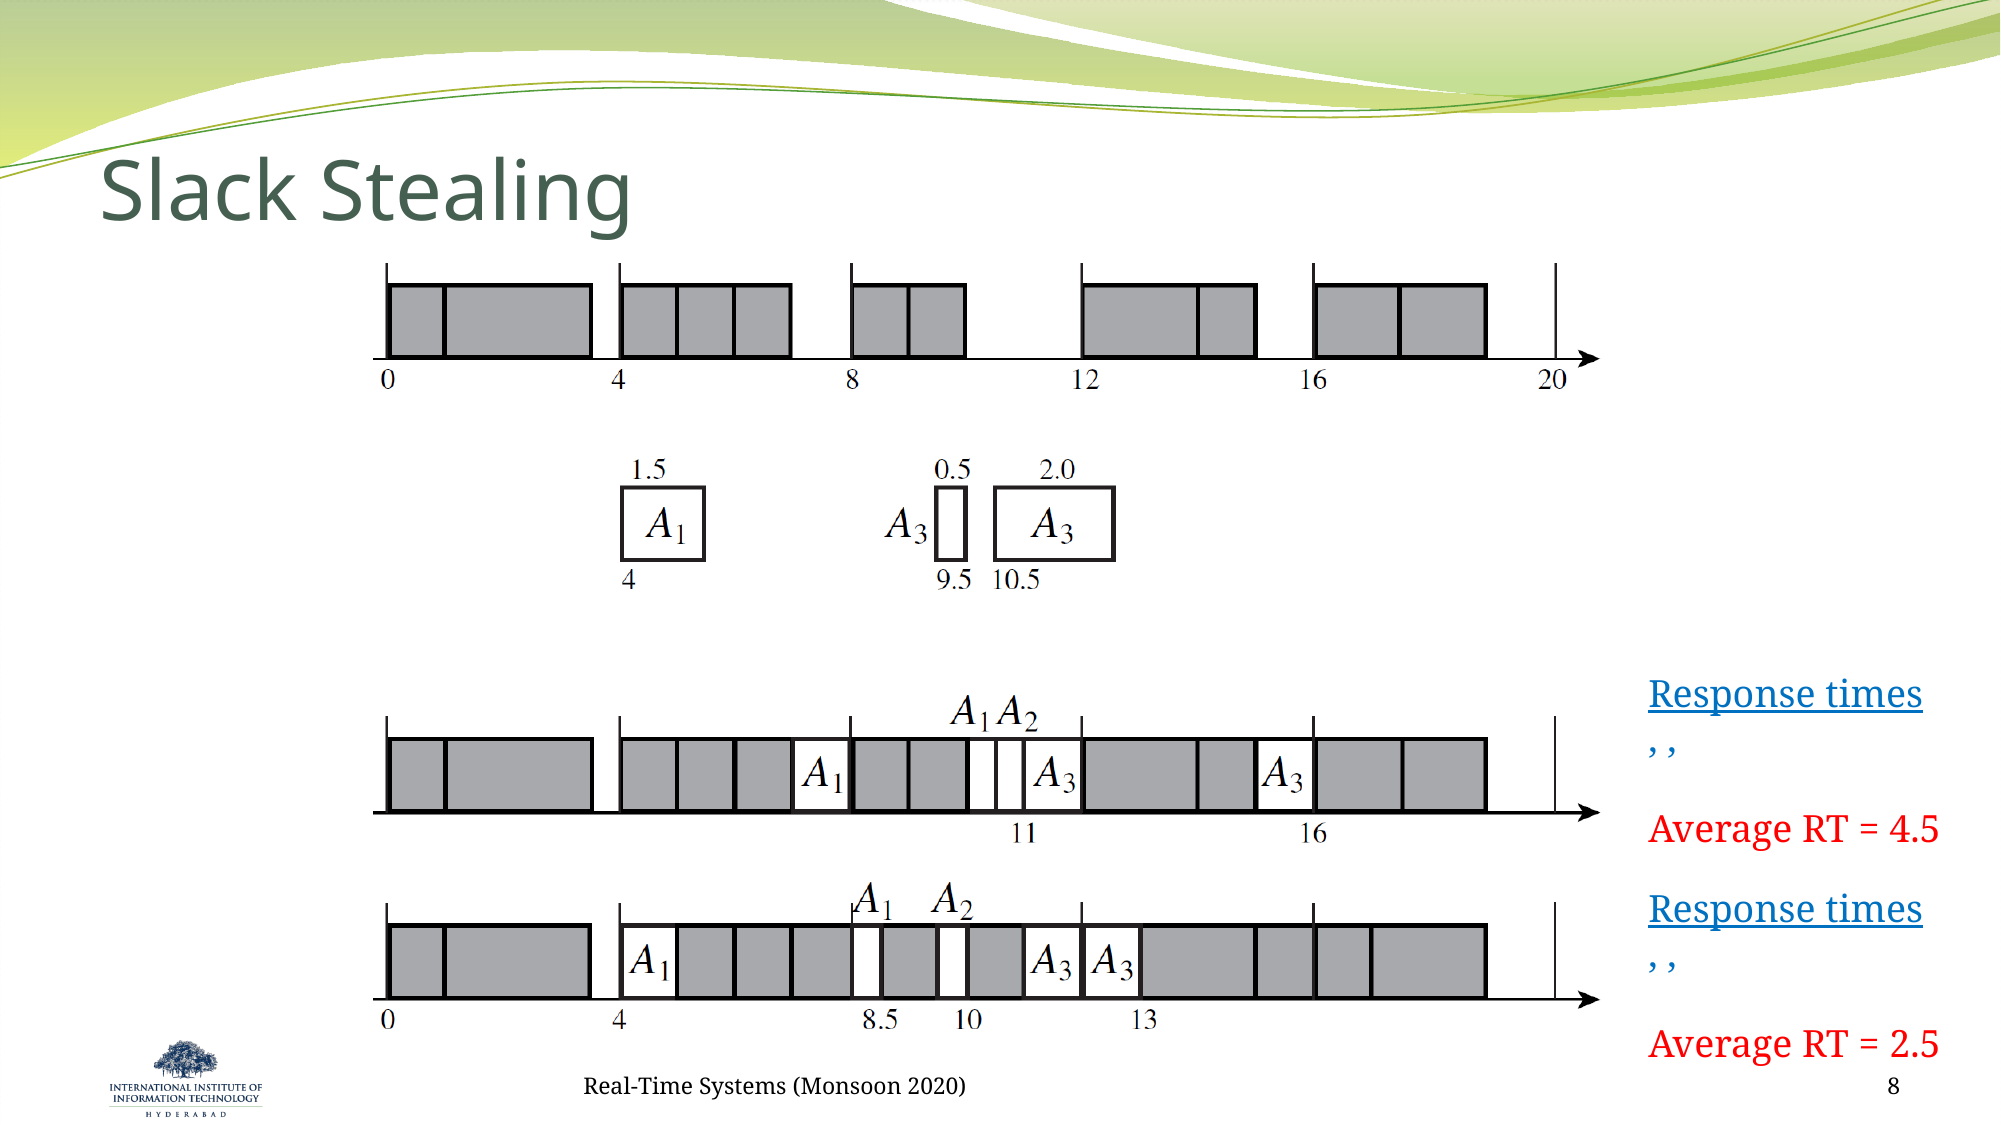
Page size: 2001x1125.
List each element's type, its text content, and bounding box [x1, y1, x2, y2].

title Slack Stealing [99, 115, 1900, 238]
picture [106, 1037, 266, 1120]
picture [358, 244, 1609, 1043]
footer Real-Time Systems (Monsoon 2020) [583, 1043, 1317, 1103]
slide_number 8 [1733, 1042, 1900, 1103]
